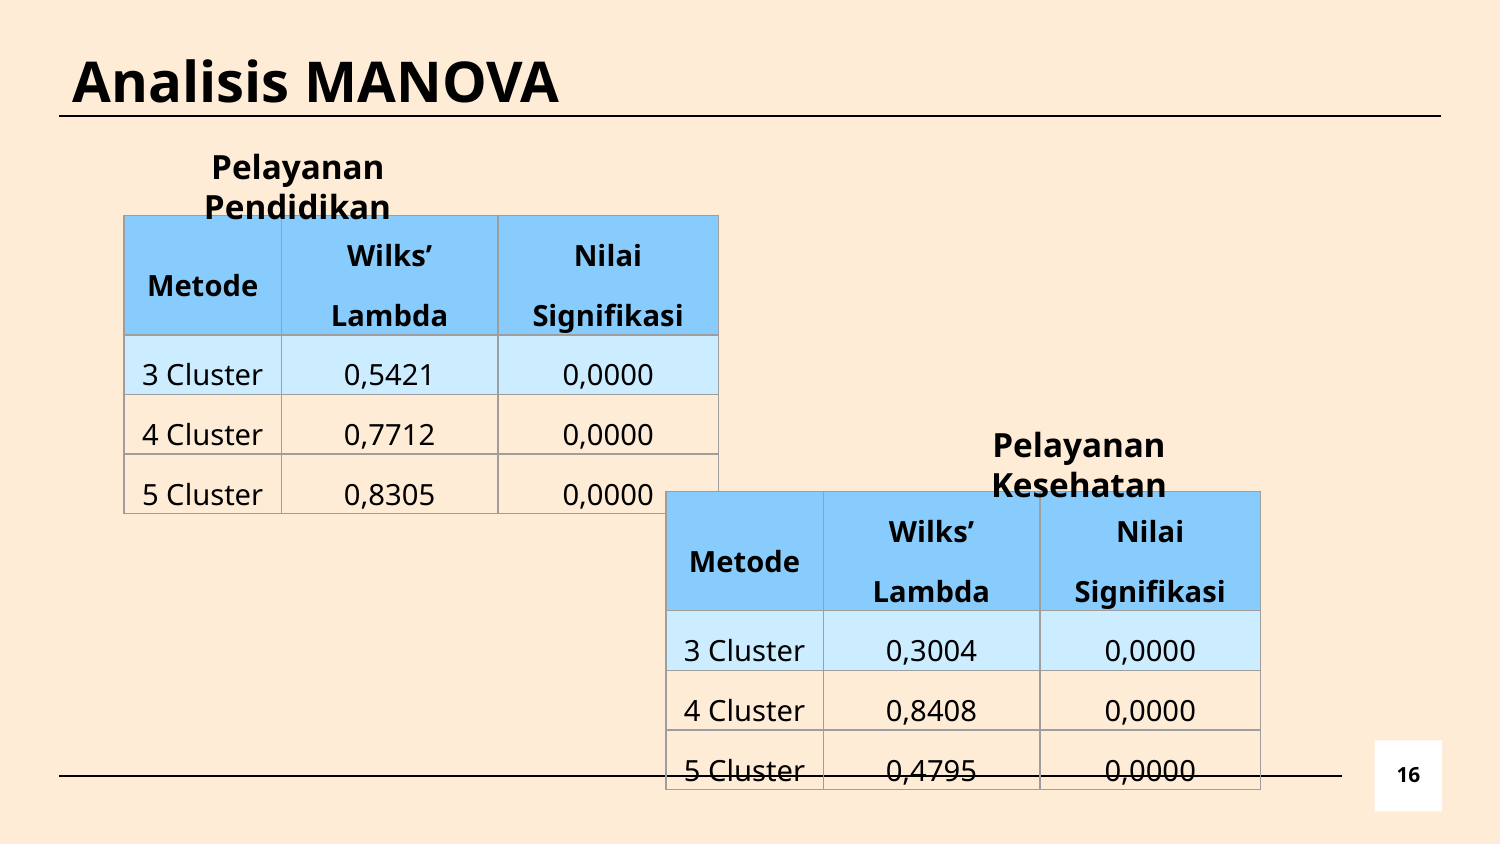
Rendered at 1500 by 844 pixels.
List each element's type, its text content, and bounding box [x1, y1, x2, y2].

table_cell 0,8408 [824, 671, 1039, 729]
table_cell 0,0000 [499, 395, 718, 453]
table_header Metode [125, 226, 281, 334]
table_header Nilai Signifikasi [1041, 504, 1260, 610]
table_header Wilks’ Lambda [282, 216, 497, 334]
table_cell 0,0000 [499, 455, 718, 513]
table_cell 3 Cluster [667, 611, 823, 670]
table_cell 0,8305 [282, 455, 497, 513]
table_cell 0,0000 [1041, 671, 1260, 729]
table_header Wilks’ Lambda [824, 492, 1039, 610]
table_header Nilai Signifikasi [499, 216, 718, 334]
title Analisis MANOVA [57, 30, 1179, 125]
text_box Pelayanan Kesehatan [890, 425, 1268, 504]
slide_number 16 [1374, 740, 1443, 812]
table_cell 5 Cluster [125, 455, 281, 513]
table_cell 0,3004 [824, 611, 1039, 670]
table_cell 4 Cluster [667, 671, 823, 729]
table_cell 0,5421 [282, 336, 497, 394]
table_cell 0,0000 [1041, 611, 1260, 670]
table_cell 3 Cluster [125, 336, 281, 394]
table_cell 0,4795 [824, 731, 1039, 789]
table_cell 0,0000 [1041, 731, 1260, 789]
table_cell 0,0000 [499, 336, 718, 394]
table_cell 5 Cluster [667, 731, 823, 789]
text_box Pelayanan Pendidikan [109, 147, 486, 226]
table_cell 0,7712 [282, 395, 497, 453]
table_header Metode [667, 492, 823, 610]
table_cell 4 Cluster [125, 395, 281, 453]
